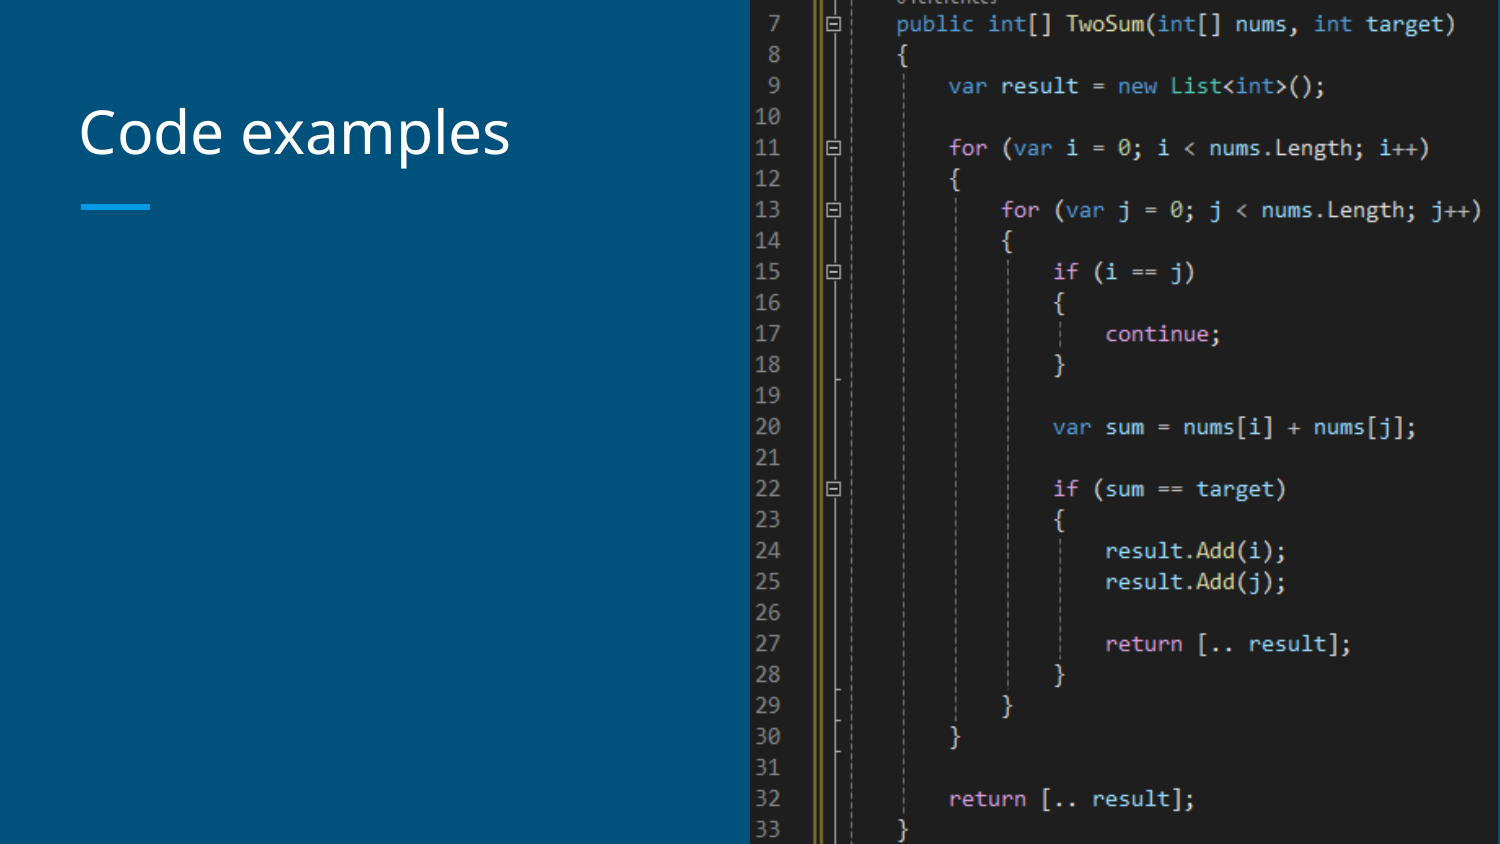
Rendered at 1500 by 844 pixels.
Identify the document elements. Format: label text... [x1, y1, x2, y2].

title Code examples [63, 75, 744, 188]
picture [751, 0, 1497, 844]
